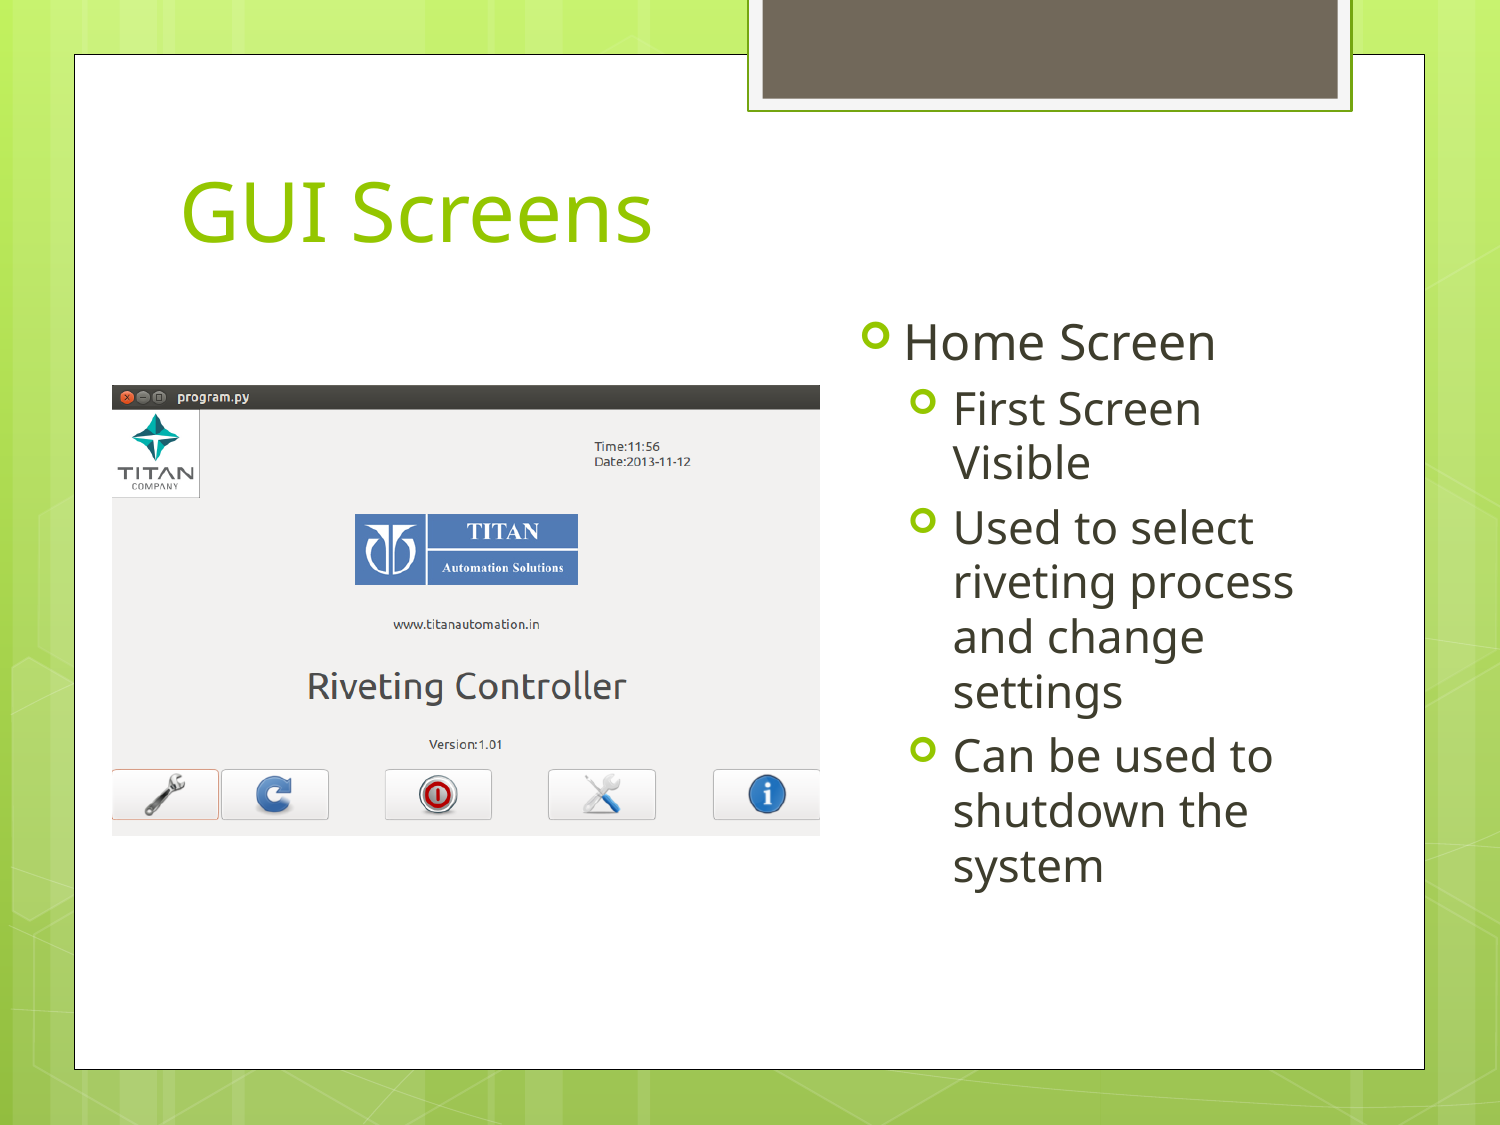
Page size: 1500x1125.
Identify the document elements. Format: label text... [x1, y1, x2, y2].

picture [111, 385, 820, 836]
list Home Screen First Screen Visible Used to select riveting process and change settings Can be used to shutdown the system [832, 302, 1353, 953]
title GUI Screens [164, 79, 1317, 268]
